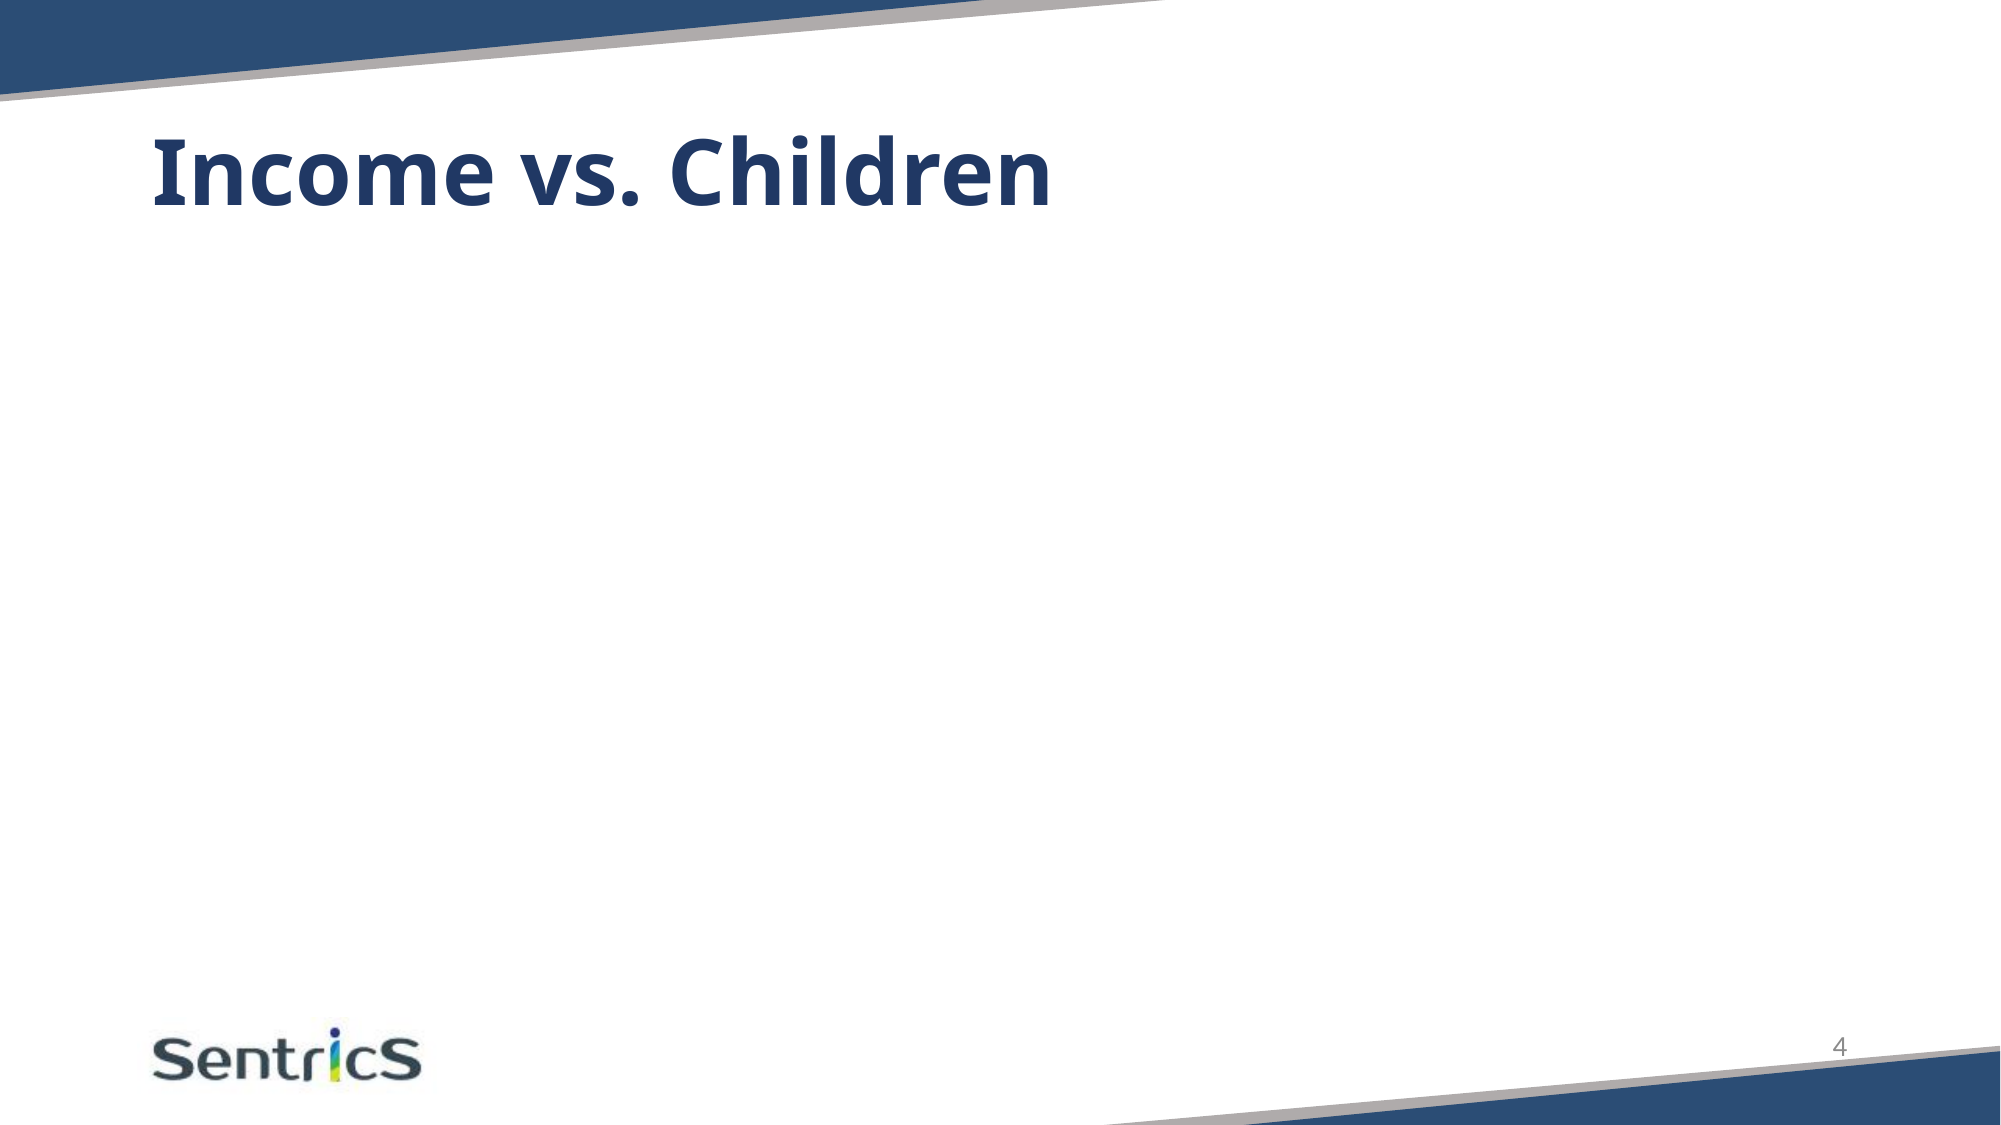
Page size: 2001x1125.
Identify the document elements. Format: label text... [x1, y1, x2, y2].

picture [137, 1017, 440, 1098]
title Income vs. Children [137, 67, 1863, 285]
slide_number 4 [1412, 1015, 1863, 1076]
